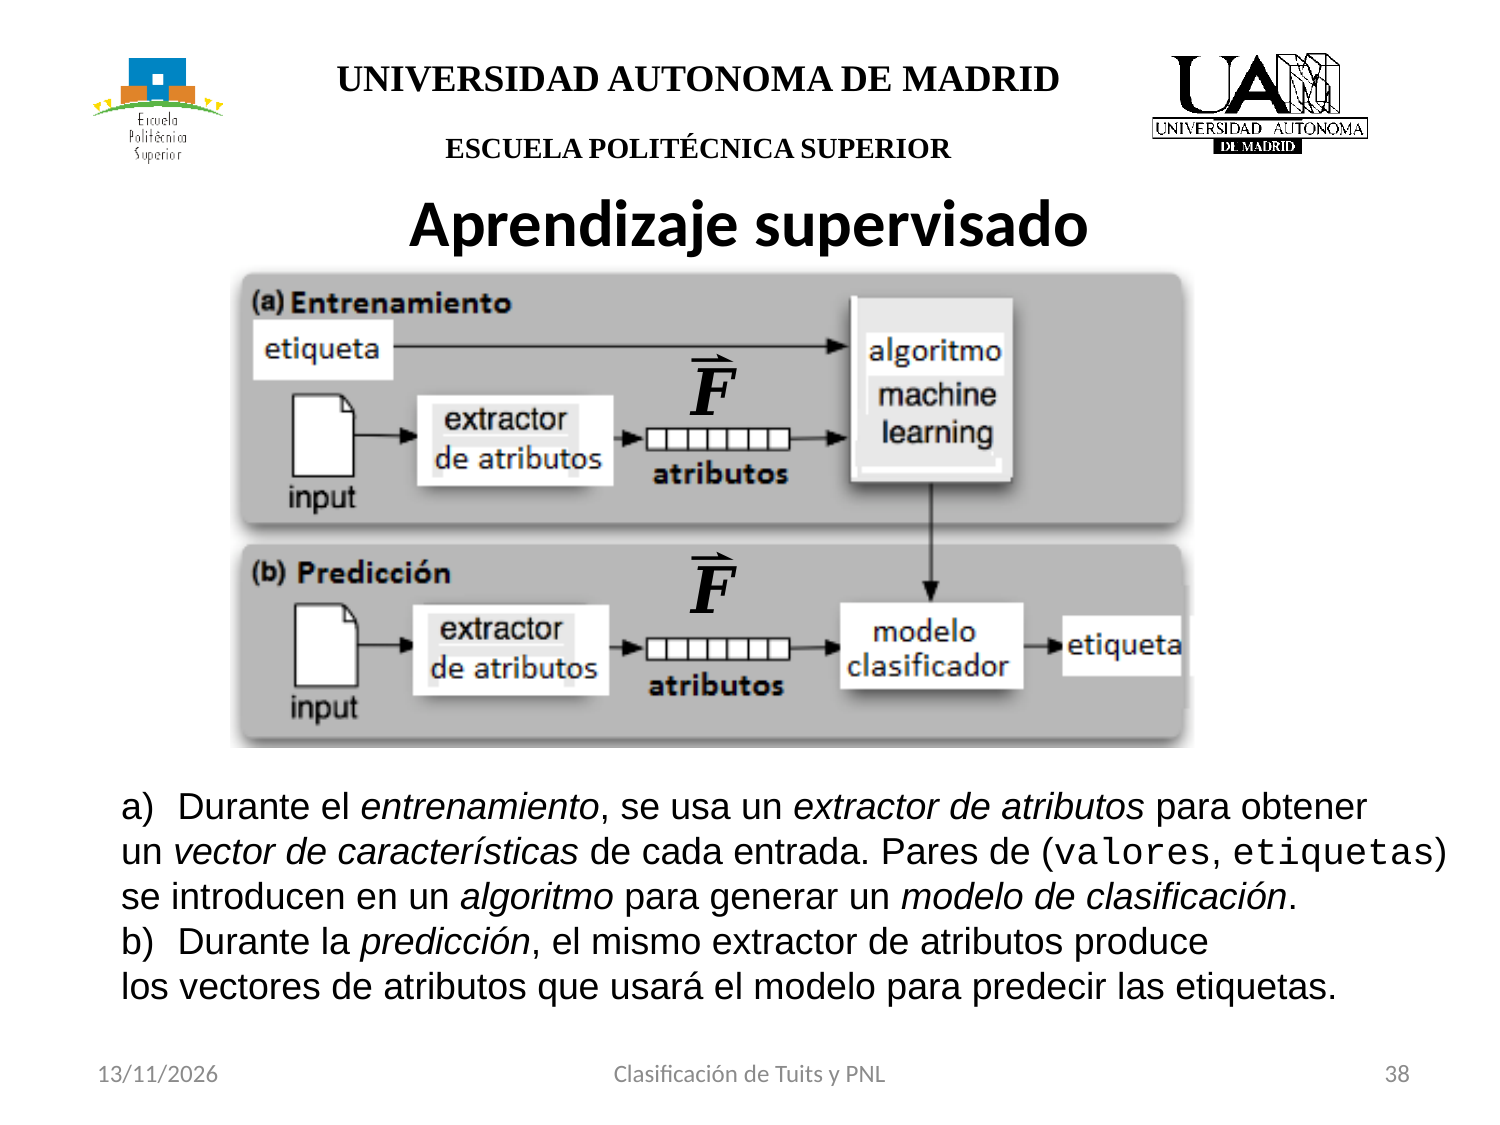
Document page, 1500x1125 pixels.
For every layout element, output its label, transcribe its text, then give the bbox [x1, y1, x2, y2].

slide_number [82, 1042, 432, 1103]
list Aprendizaje supervisado [74, 172, 1426, 1006]
picture [1148, 46, 1372, 164]
footer Clasificación de Tuits y PNL [512, 1042, 988, 1103]
picture [229, 264, 1200, 749]
slide_number 38 [1074, 1042, 1425, 1103]
picture [93, 58, 223, 164]
text_box Durante el entrenamiento, se usa un extractor de atributos para obtener un vector de características de cada entrada. Pares de (valores, etiquetas) se introducen en un algoritmo para generar un modelo de clasificación. Durante la predicción, el mismo extractor de atributos produce los vectores de atributos que usará el modelo para predecir las etiquetas. [106, 774, 1463, 1014]
picture [153, 75, 163, 84]
